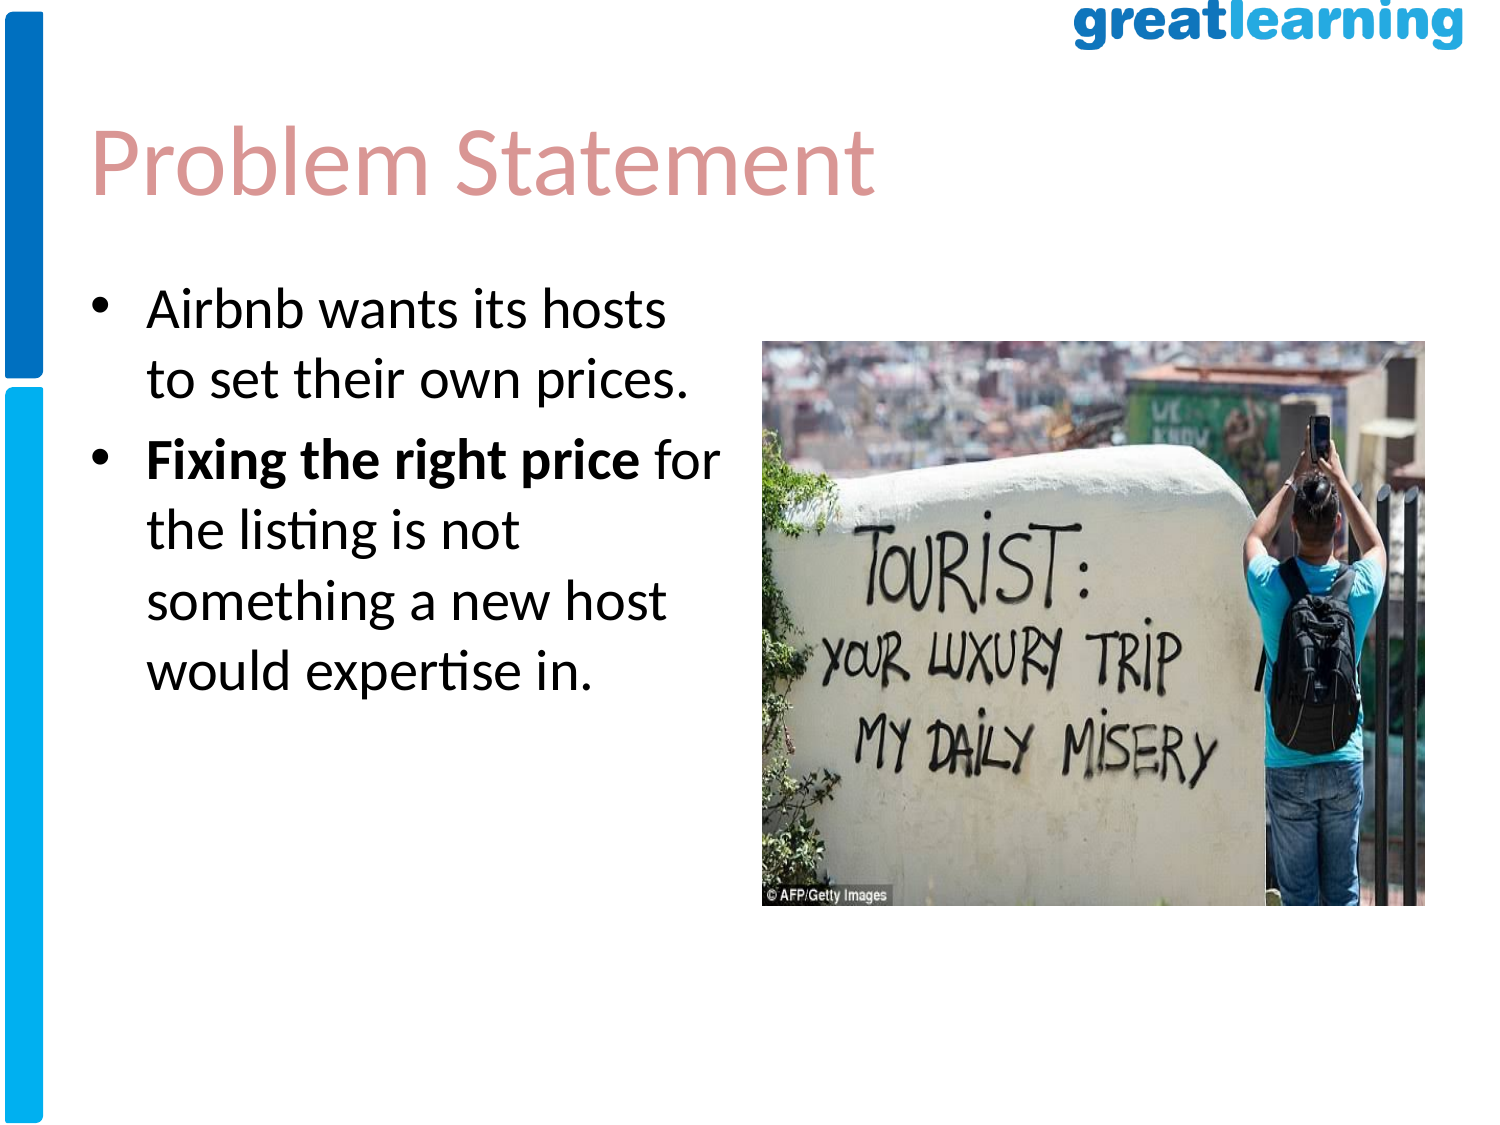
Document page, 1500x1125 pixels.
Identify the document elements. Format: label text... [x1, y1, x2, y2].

list Airbnb wants its hosts to set their own prices. Fixing the right price for the listing is not something a new host would expertise in. [75, 262, 738, 1005]
picture [1074, 0, 1463, 50]
text_box Problem Statement [74, 87, 953, 223]
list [762, 341, 1426, 907]
